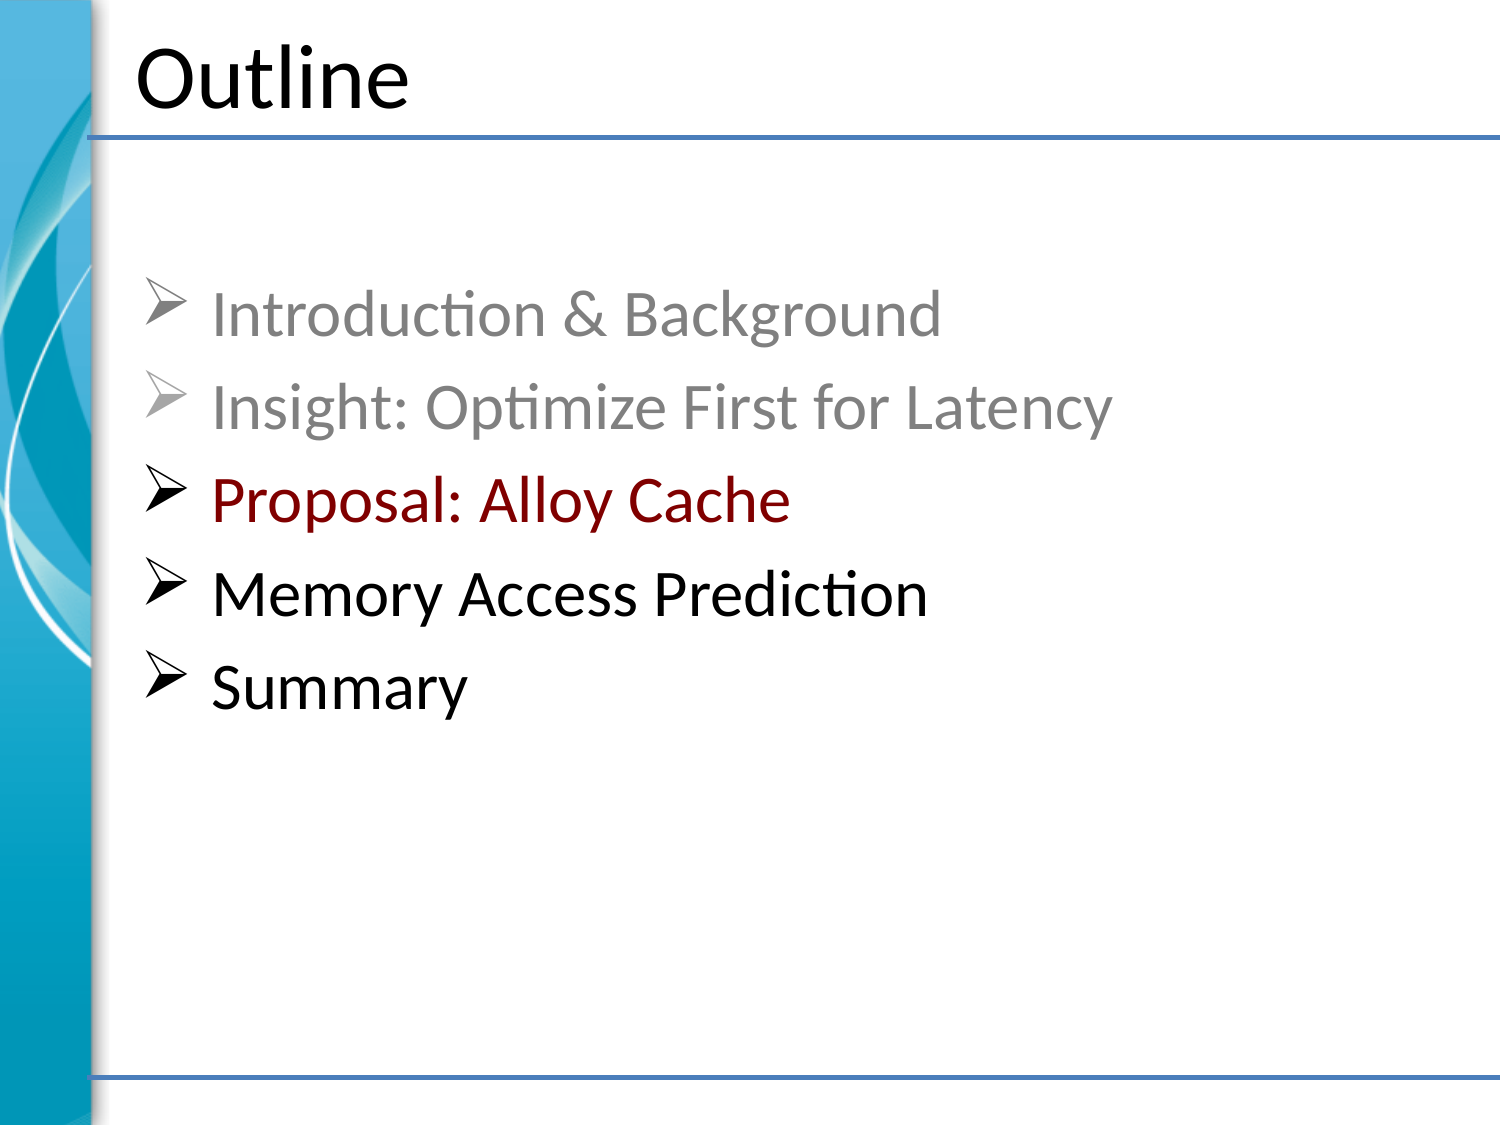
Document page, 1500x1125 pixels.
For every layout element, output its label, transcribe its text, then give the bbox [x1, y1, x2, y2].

list Introduction & Background Insight: Optimize First for Latency Proposal: Alloy Cache Memory Access Prediction Summary [125, 261, 1450, 967]
picture [0, 0, 110, 1125]
title Outline [99, 0, 1425, 135]
